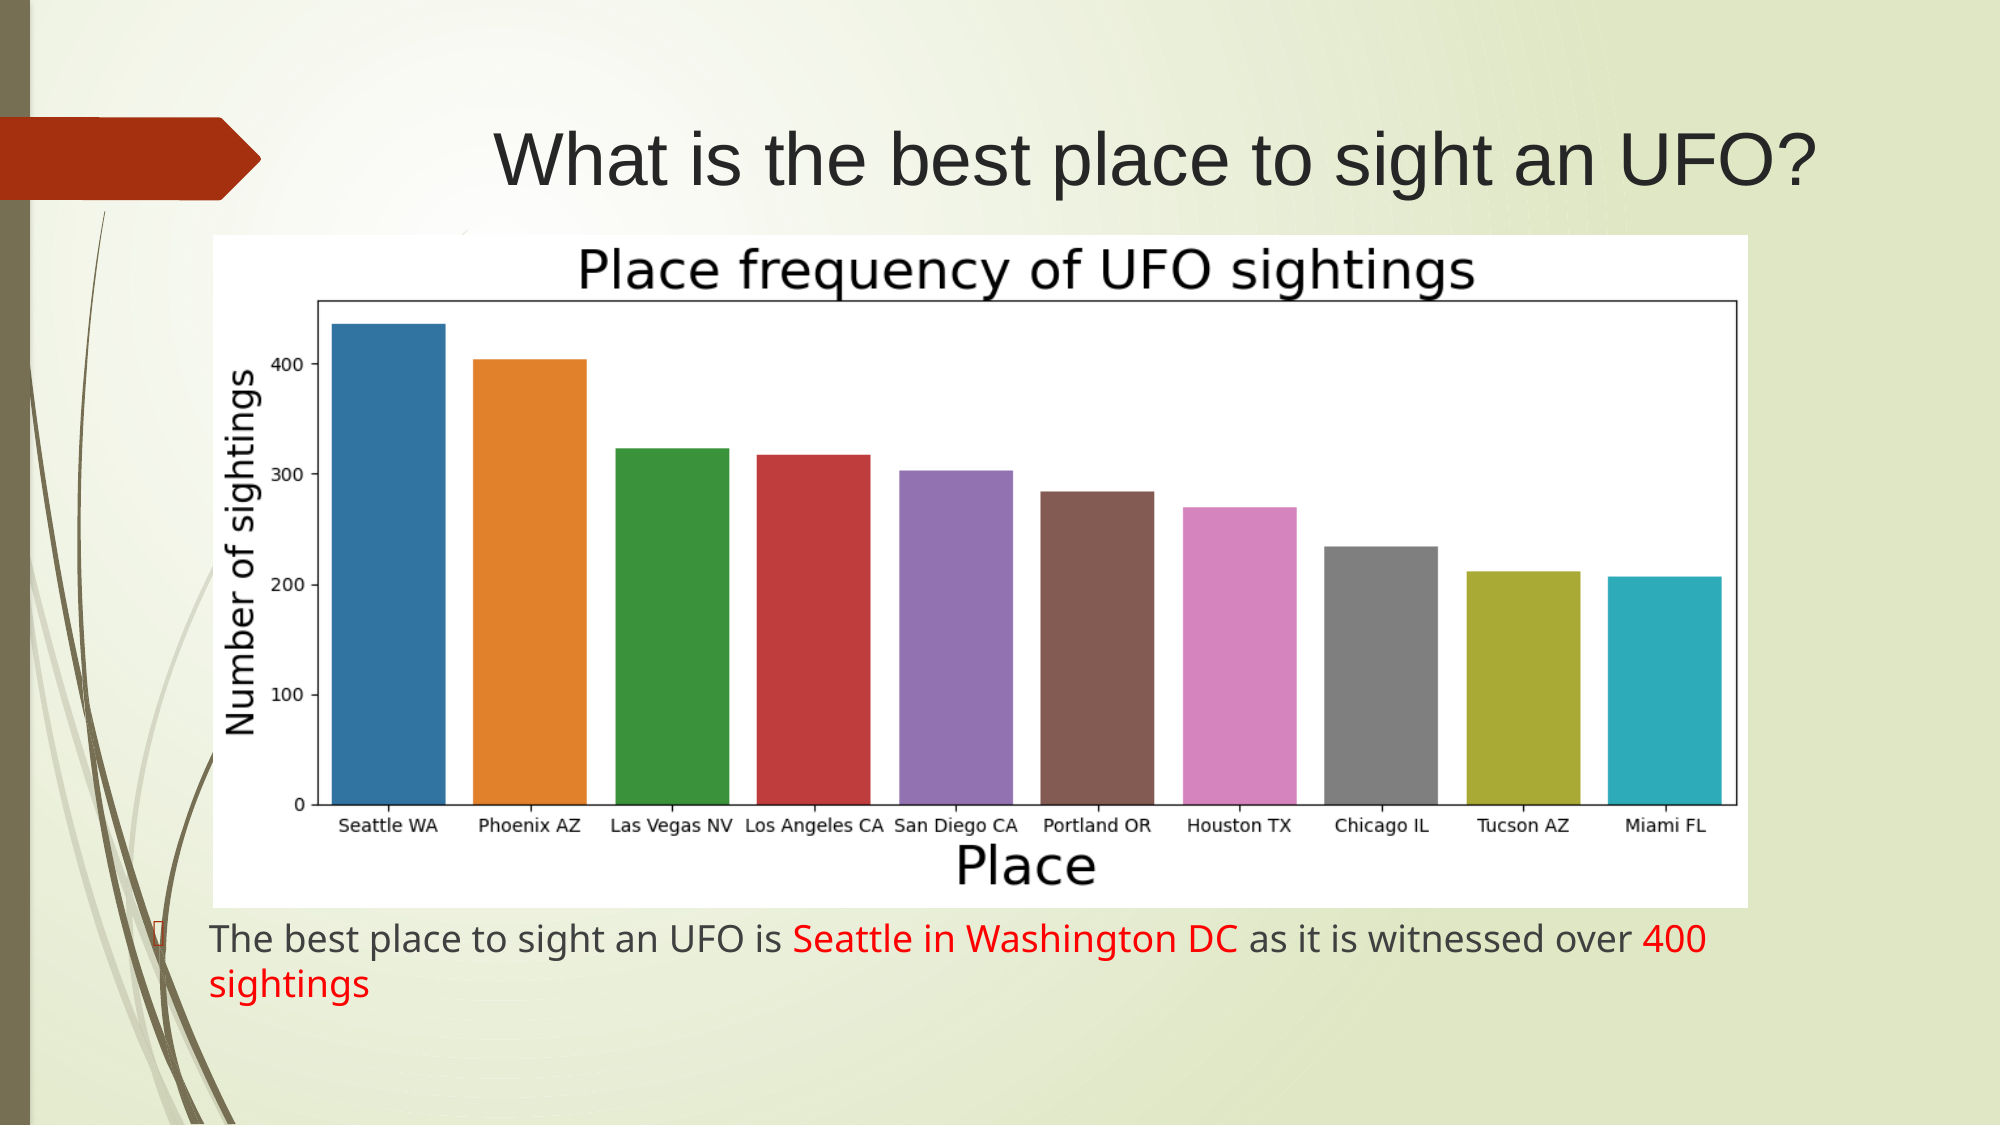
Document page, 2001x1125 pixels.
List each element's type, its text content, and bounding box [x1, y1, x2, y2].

picture [213, 235, 1748, 908]
title What is the best place to sight an UFO? [425, 102, 1888, 313]
list The best place to sight an UFO is Seattle in Washington DC as it is witnessed over 400 sightings [137, 907, 1863, 1014]
